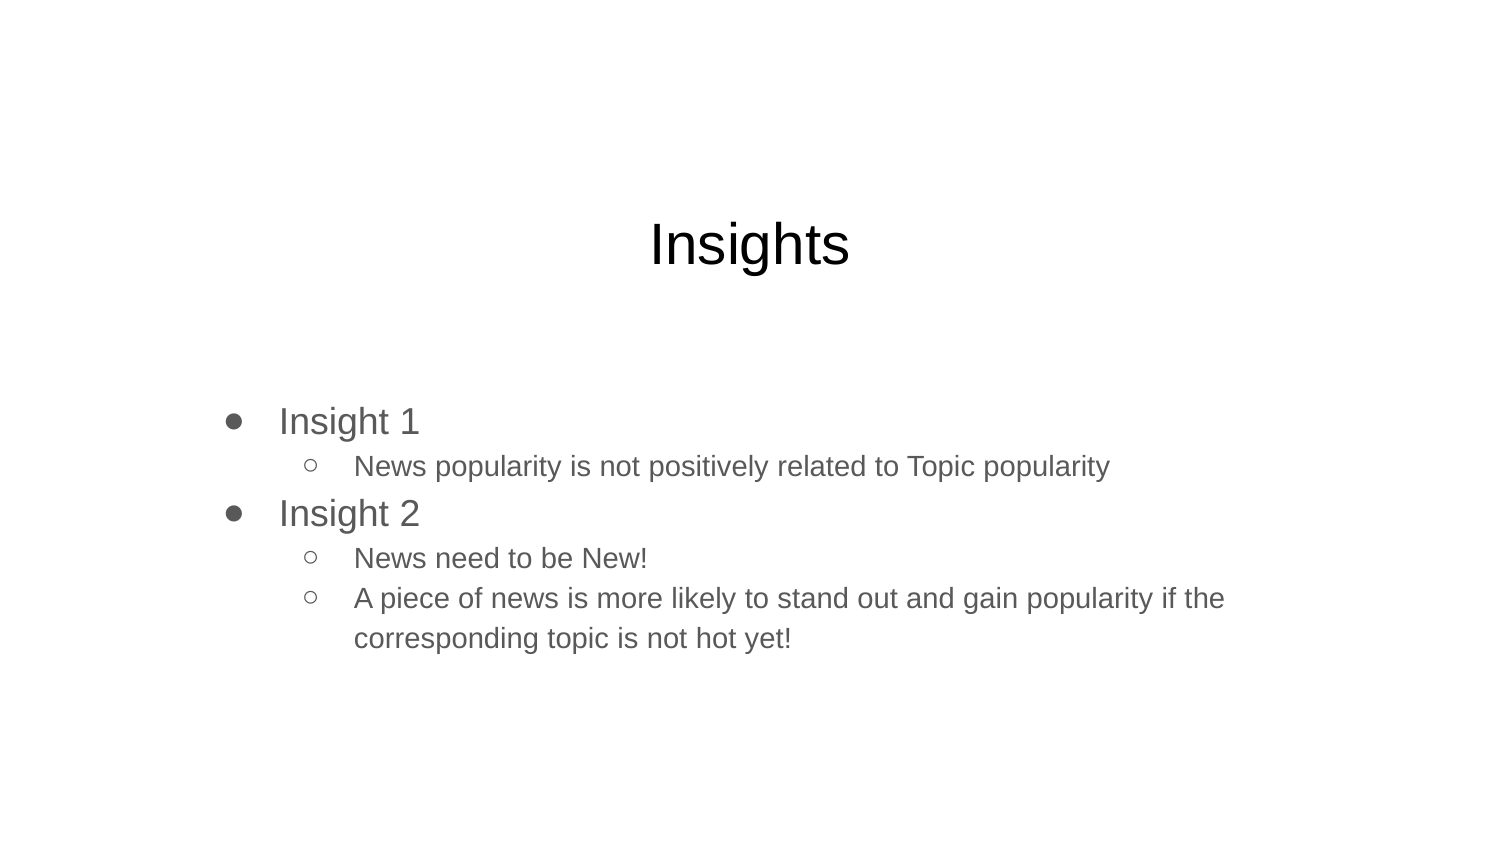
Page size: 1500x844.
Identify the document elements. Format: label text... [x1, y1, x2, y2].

list Insight 1 News popularity is not positively related to Topic popularity Insight 2 News need to be New! A piece of news is more likely to stand out and gain popularity if the corresponding topic is not hot yet! [189, 375, 1352, 672]
title Insights [400, 191, 1100, 285]
